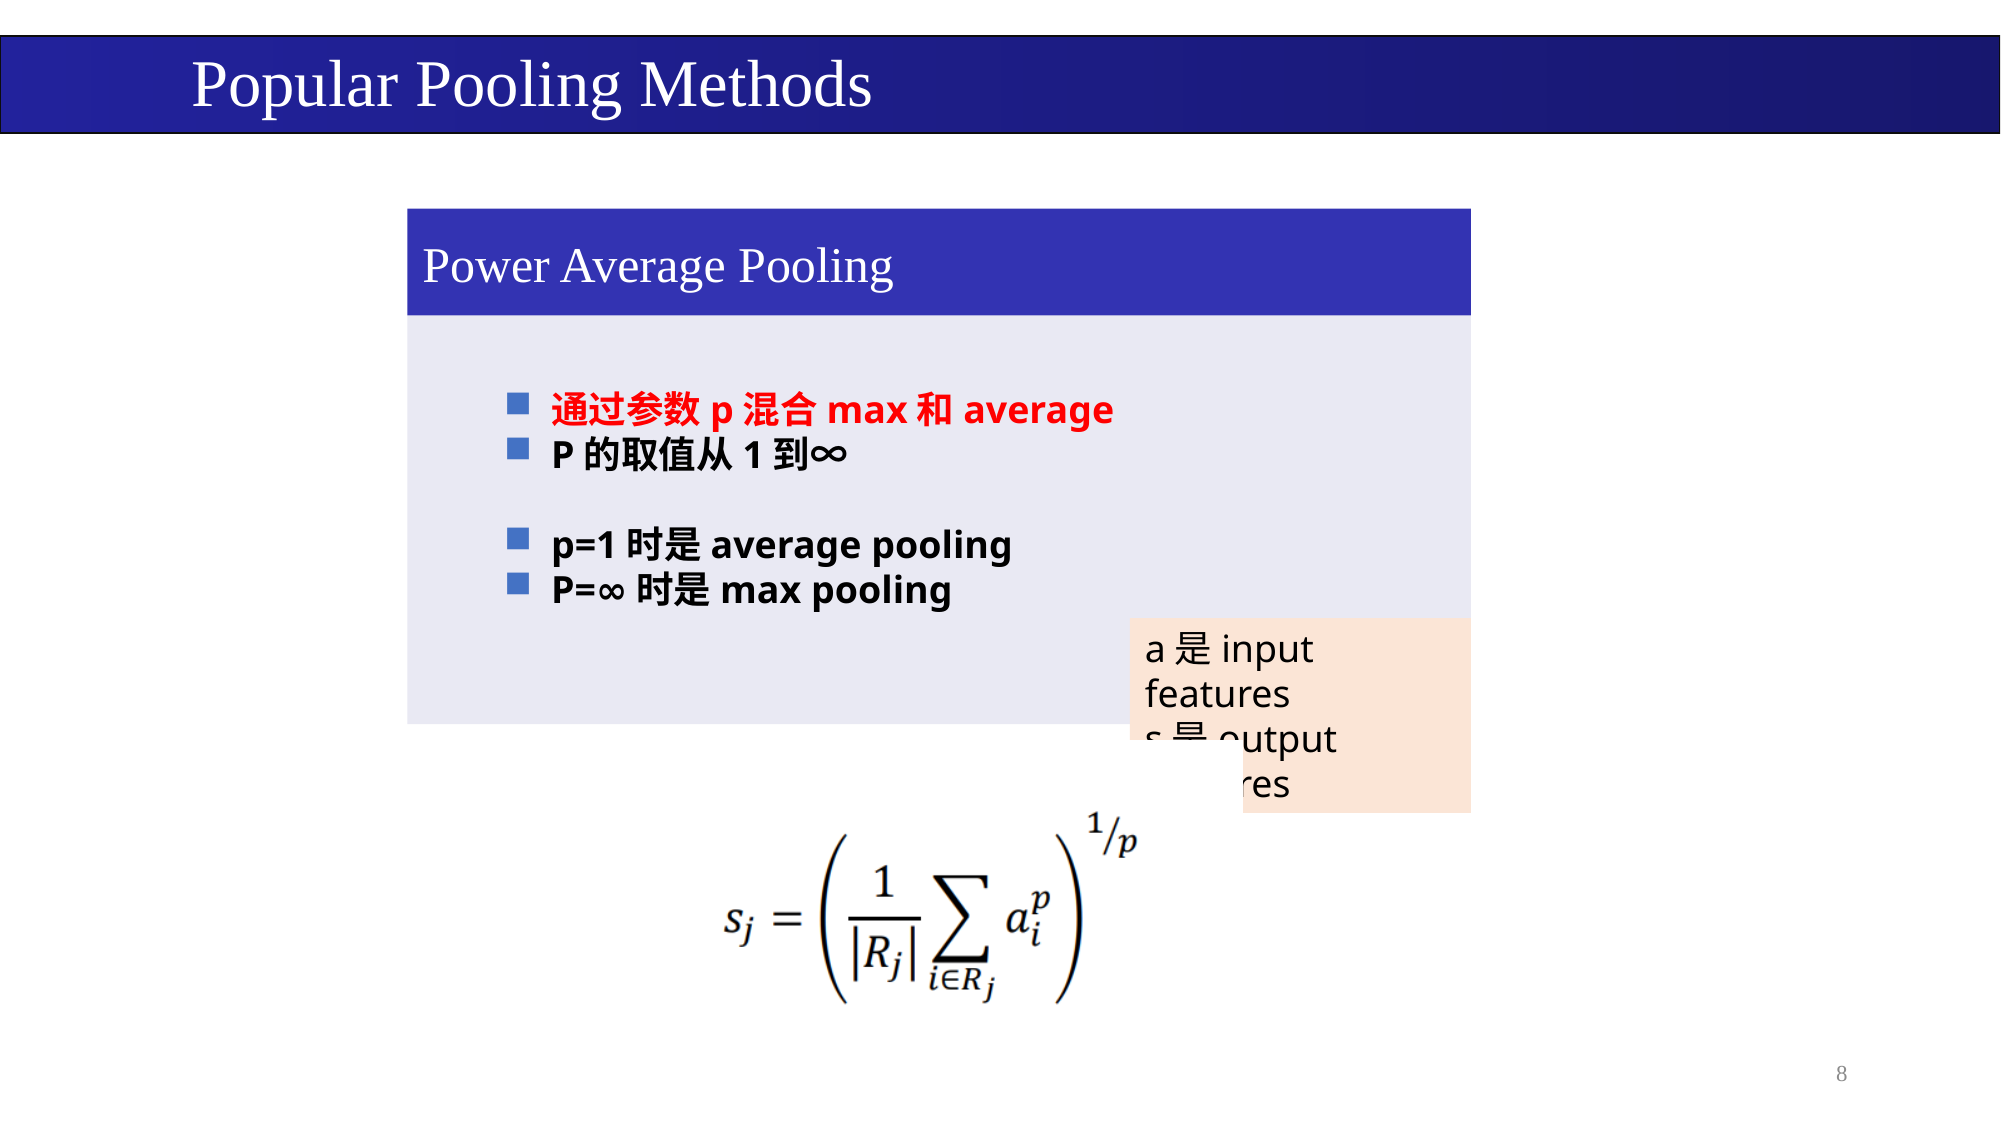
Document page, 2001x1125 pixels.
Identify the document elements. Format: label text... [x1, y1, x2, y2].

text_box a是input features s是output features [1129, 725, 1471, 813]
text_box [407, 208, 1471, 725]
list Popular Pooling Methods [175, 43, 911, 127]
slide_number 8 [1412, 1042, 1863, 1103]
picture [628, 740, 1243, 1026]
